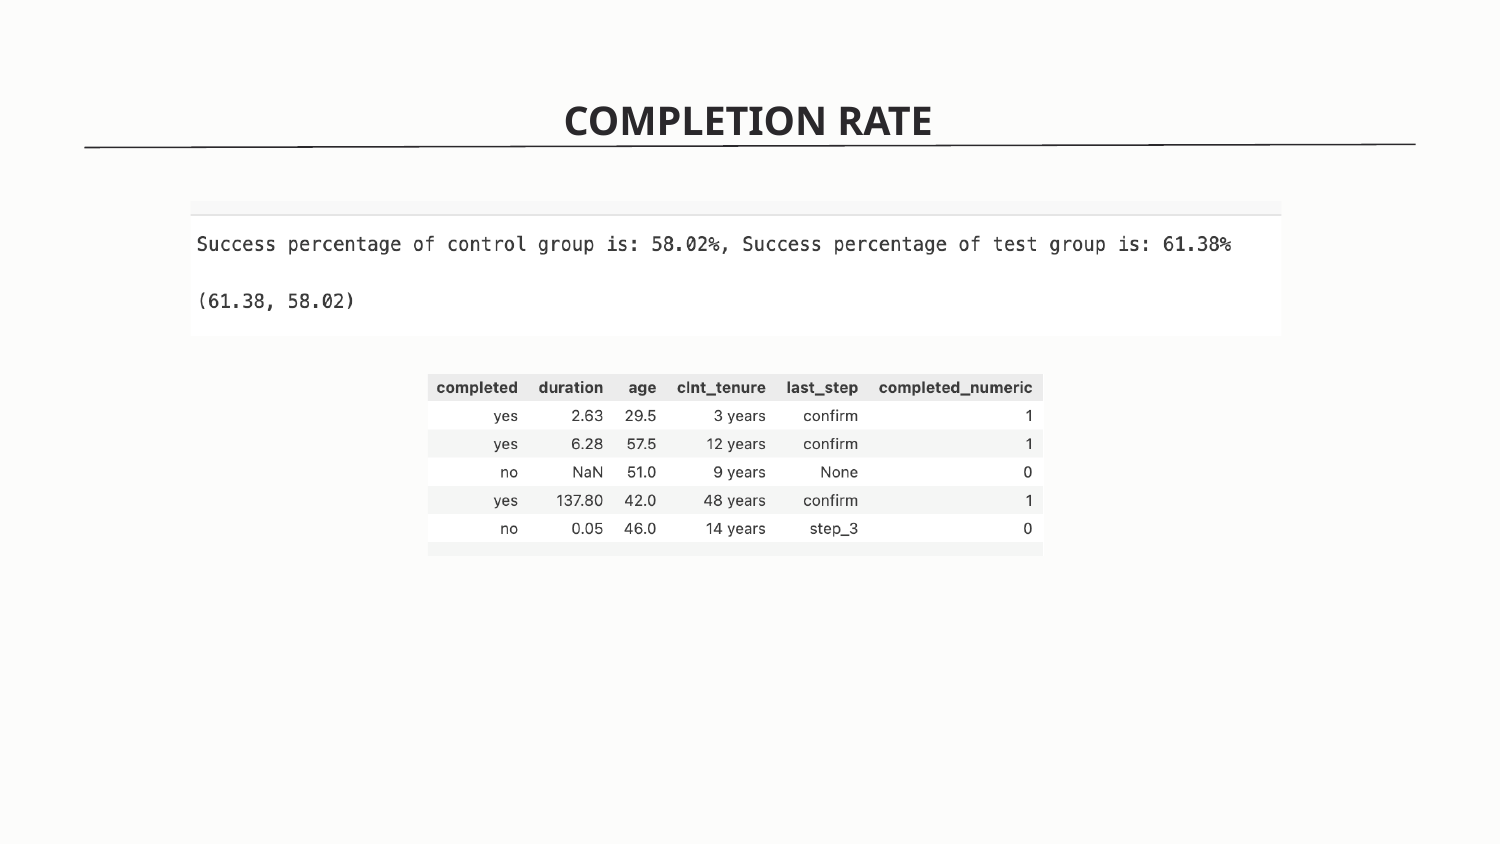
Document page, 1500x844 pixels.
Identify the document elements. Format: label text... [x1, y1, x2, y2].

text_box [84, 144, 1416, 148]
text_box [190, 201, 1282, 336]
text_box [427, 374, 1045, 556]
text_box COMPLETION RATE [82, 77, 1414, 144]
